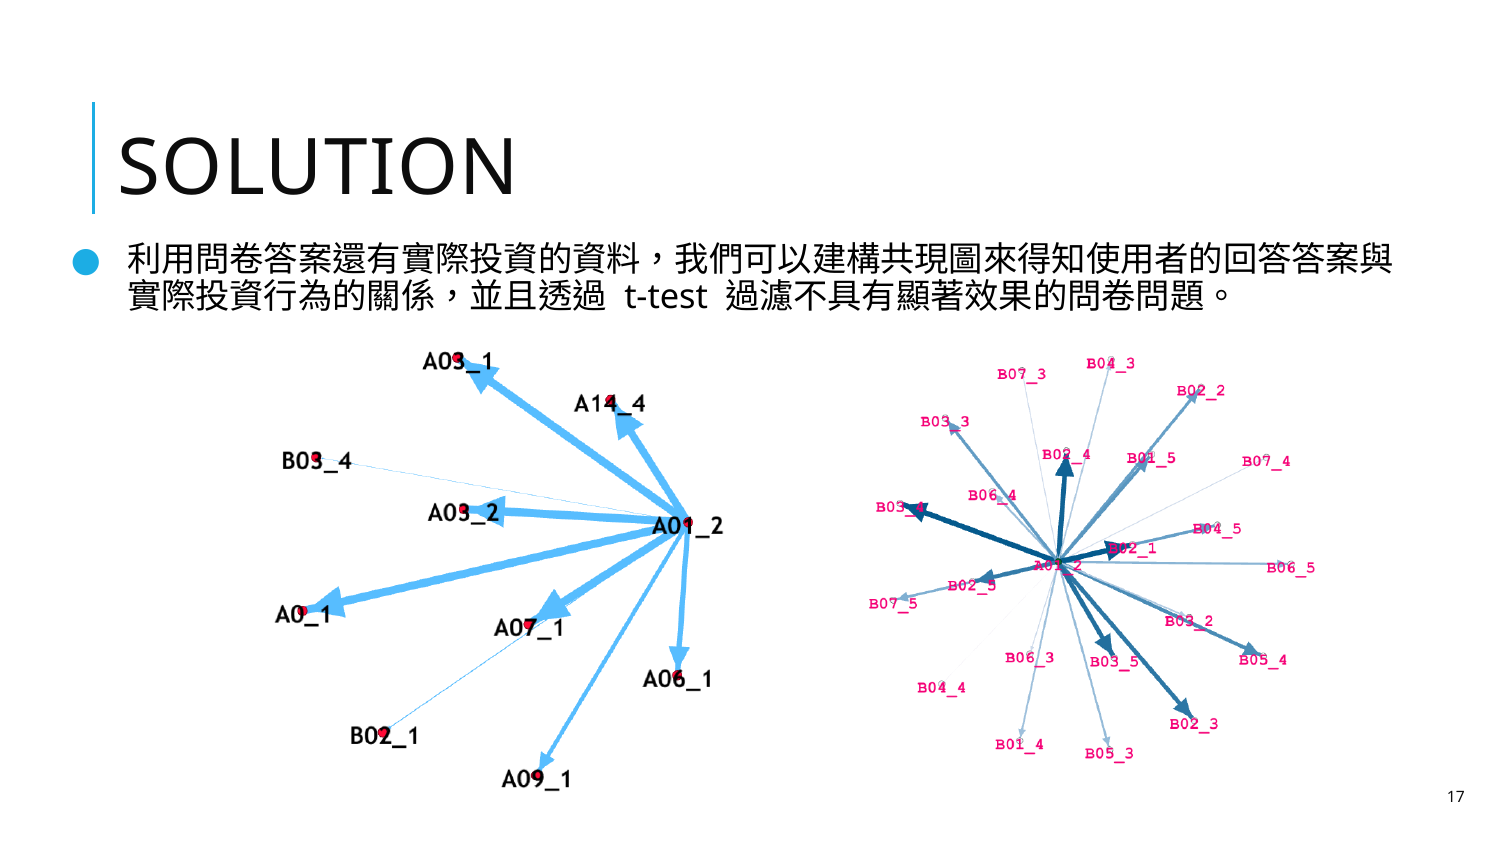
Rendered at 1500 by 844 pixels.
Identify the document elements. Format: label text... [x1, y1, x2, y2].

slide_number 17 [1389, 764, 1480, 830]
picture [829, 345, 1327, 781]
list 利用問卷答案還有實際投資的資料，我們可以建構共現圖來得知使用者的回答答案與實際投資行為的關係，並且透過 t-test 過濾不具有顯著效果的問卷問題。 [37, 226, 1435, 787]
picture [235, 324, 741, 822]
title Solution [102, 119, 1500, 214]
